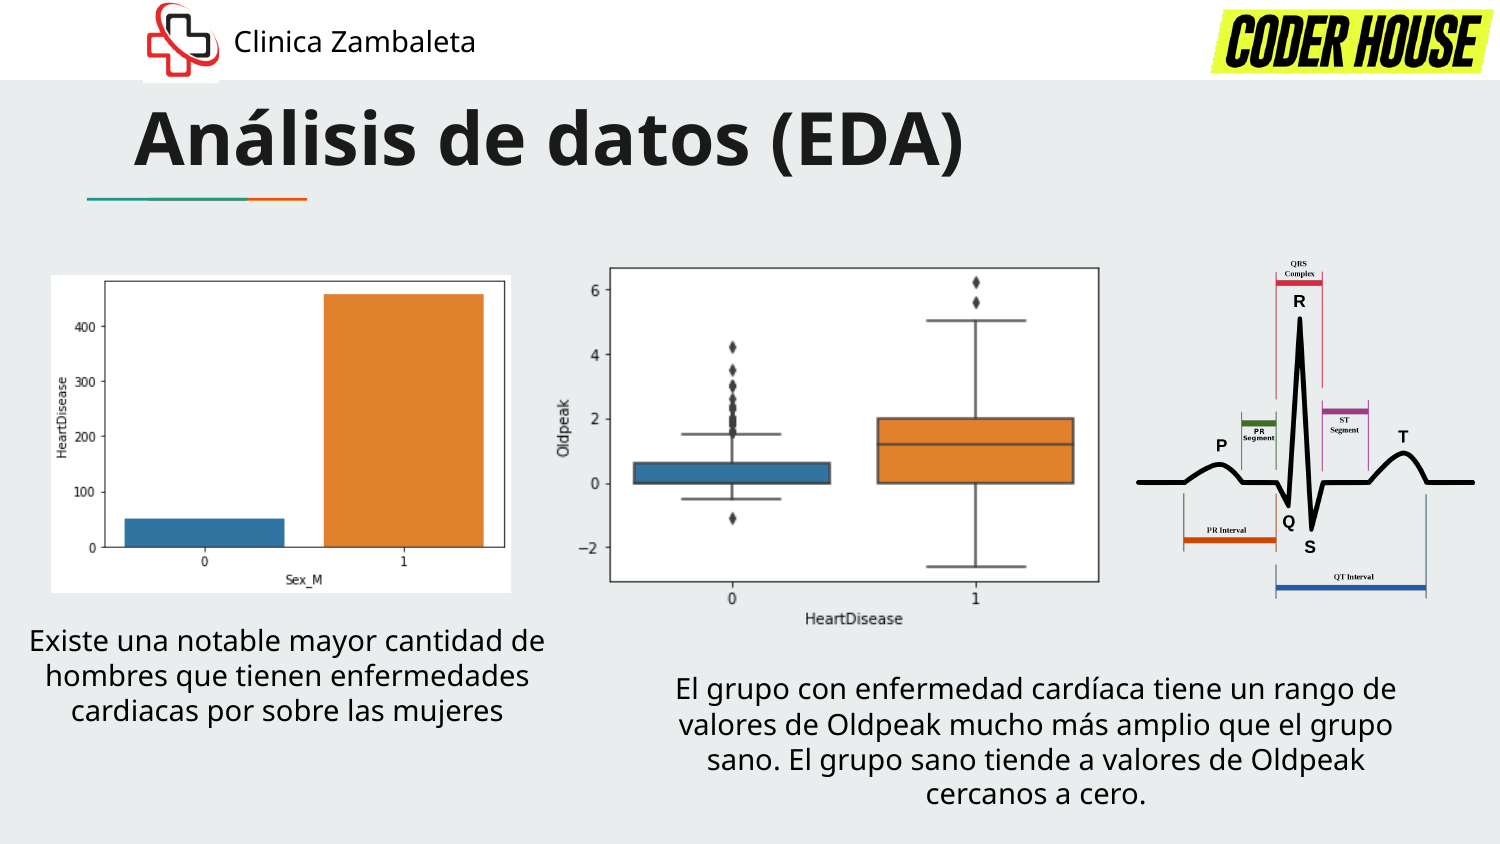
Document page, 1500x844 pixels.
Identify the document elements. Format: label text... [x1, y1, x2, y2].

text_box Existe una notable mayor cantidad de hombres que tienen enfermedades cardiacas por sobre las mujeres [9, 607, 565, 743]
text_box Clinica Zambaleta [223, 8, 596, 74]
title Análisis de datos (EDA) [119, 77, 1381, 197]
text_box El grupo con enfermedad cardíaca tiene un rango de valores de Oldpeak mucho más amplio que el grupo sano. El grupo sano tiende a valores de Oldpeak cercanos a cero. [627, 655, 1445, 826]
picture [547, 258, 1108, 636]
picture [1136, 260, 1476, 600]
picture [1203, 0, 1500, 84]
picture [50, 274, 512, 594]
picture [143, 0, 220, 84]
